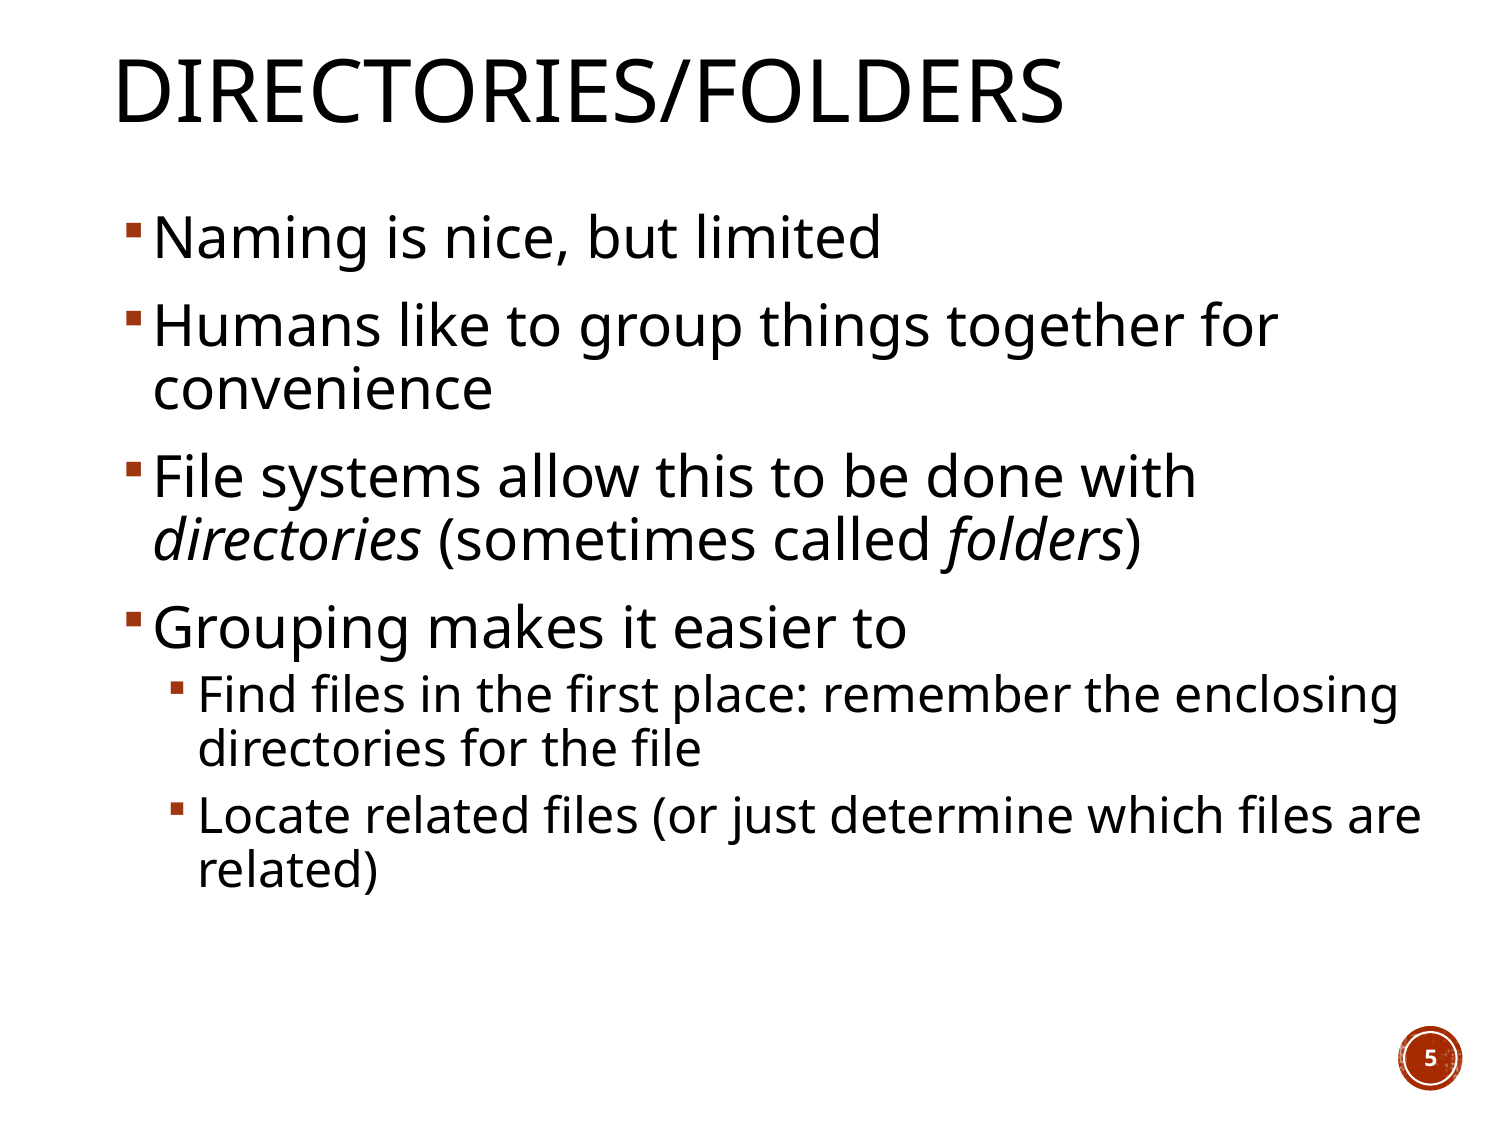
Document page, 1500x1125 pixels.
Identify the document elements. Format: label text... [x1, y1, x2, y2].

title Directories/Folders [96, 13, 1372, 174]
list Naming is nice, but limited Humans like to group things together for convenience File systems allow this to be done with directories (sometimes called folders) Grouping makes it easier to Find files in the first place: remember the enclosing directories for the file Locate related files (or just determine which files are related) [107, 201, 1471, 1089]
slide_number 5 [1391, 1028, 1471, 1089]
